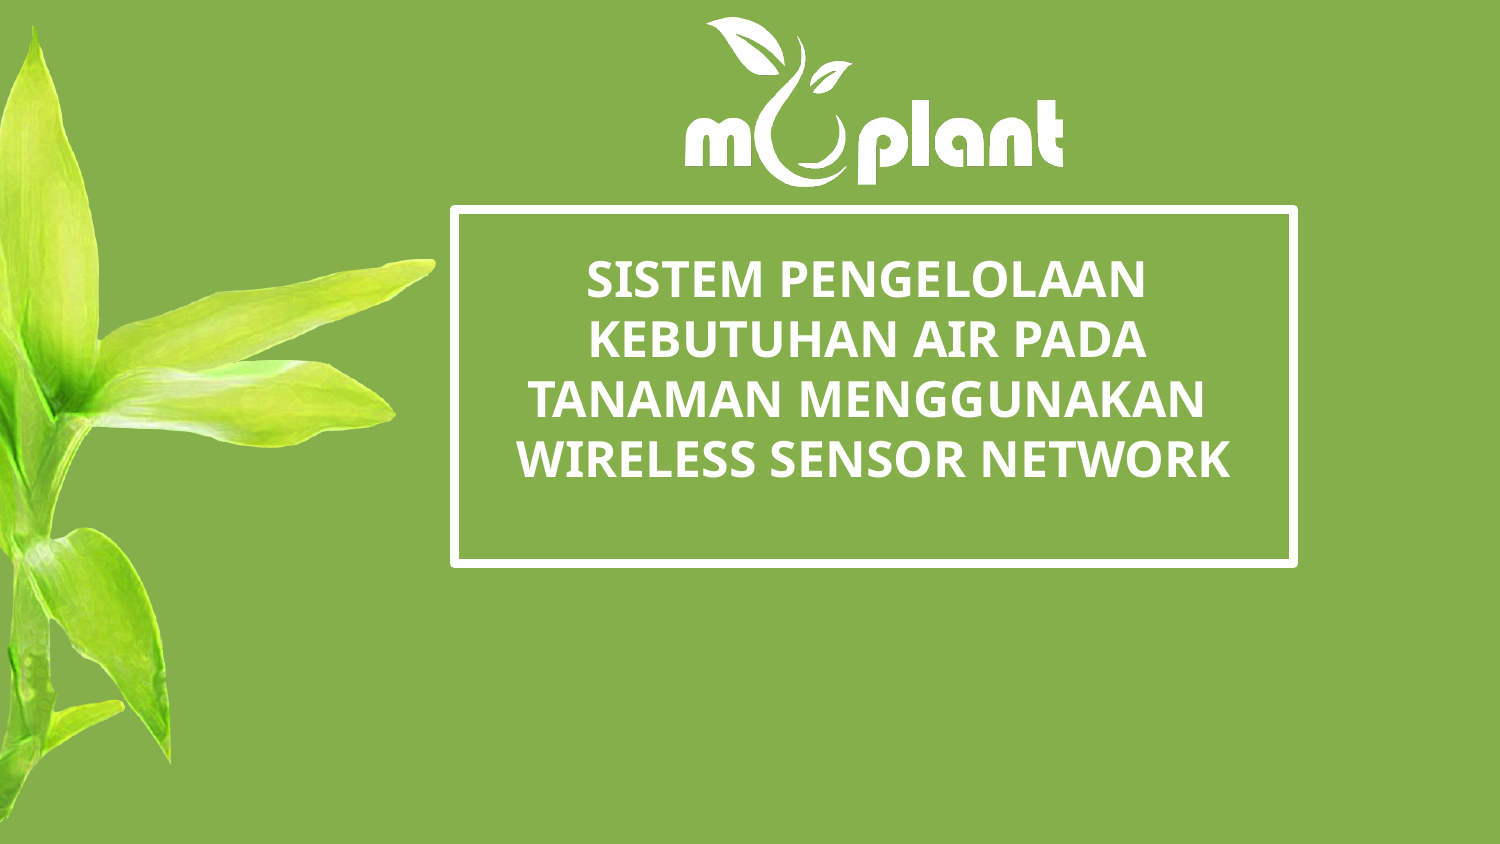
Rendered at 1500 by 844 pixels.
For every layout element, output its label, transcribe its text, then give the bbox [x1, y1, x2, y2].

text_box [479, 207, 1295, 566]
picture [0, 0, 474, 838]
text_box SISTEM PENGELOLAAN KEBUTUHAN AIR PADA TANAMAN MENGGUNAKAN WIRELESS SENSOR NETWORK [479, 239, 1294, 495]
picture [684, 16, 1064, 208]
